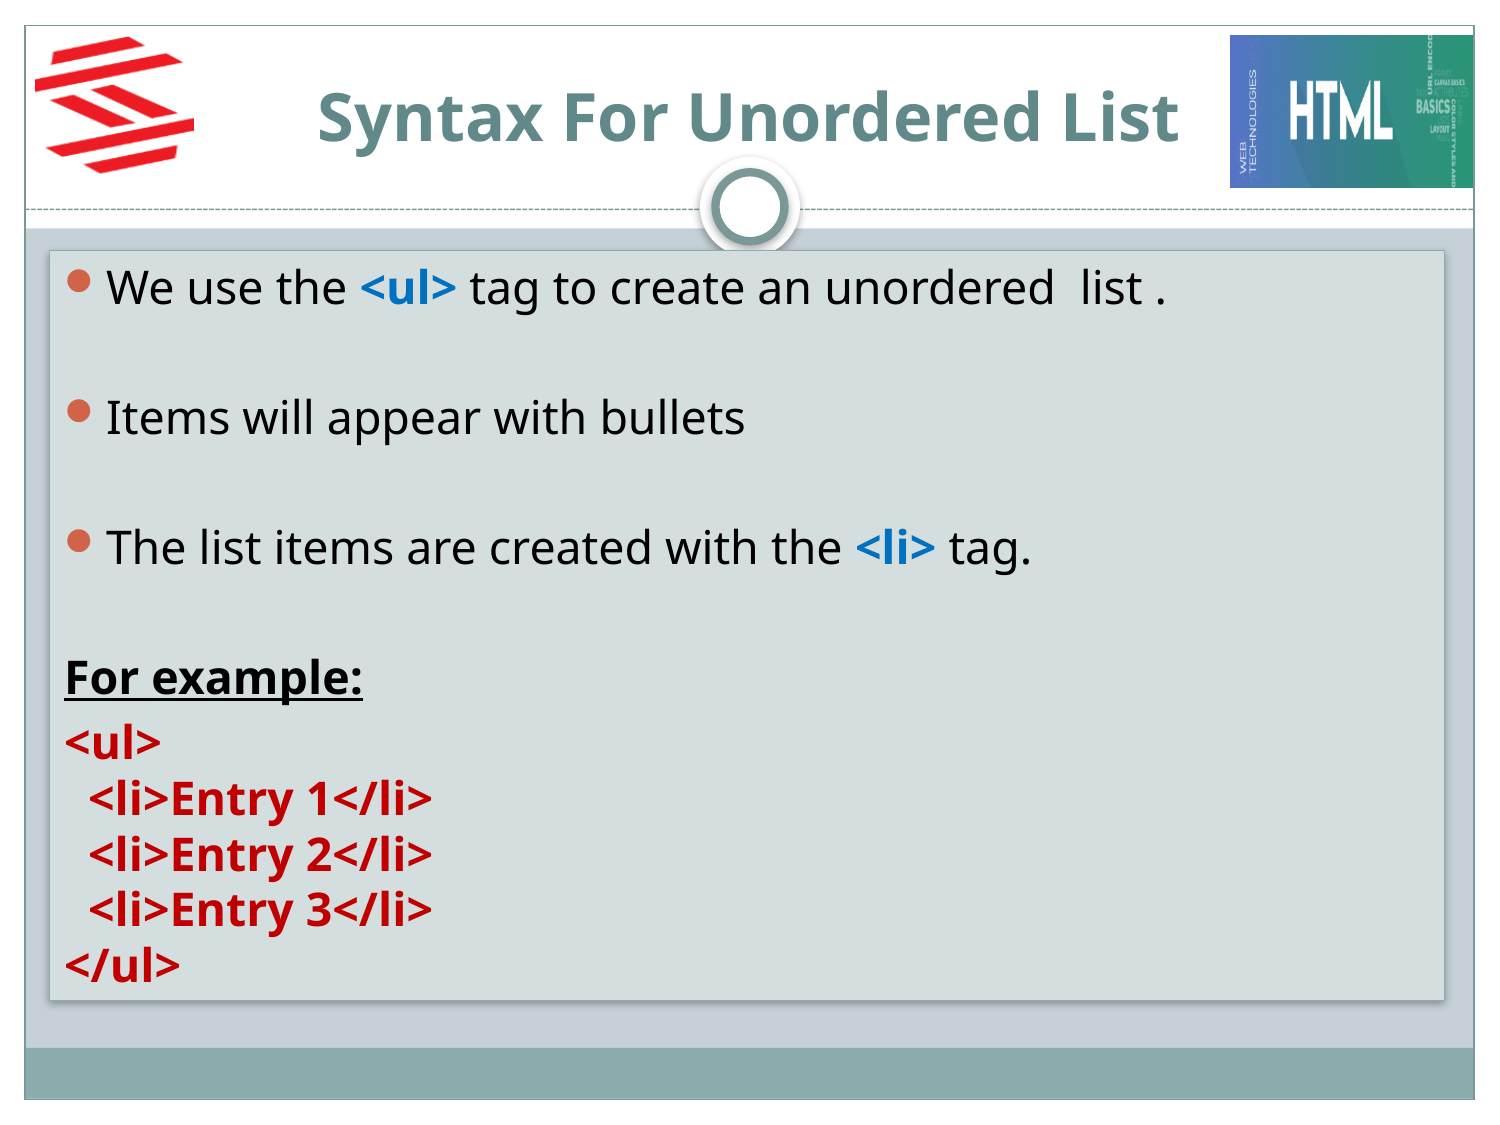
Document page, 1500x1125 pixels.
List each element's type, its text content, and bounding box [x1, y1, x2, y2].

title Syntax For Unordered List [199, 37, 1225, 162]
picture [34, 34, 194, 180]
picture [1230, 34, 1473, 188]
list We use the <ul> tag to create an unordered list . Items will appear with bullets The list items are created with the <li> tag. For example: <ul> <li>Entry 1</li> <li>Entry 2</li> <li>Entry 3</li> </ul> [49, 250, 1445, 1001]
